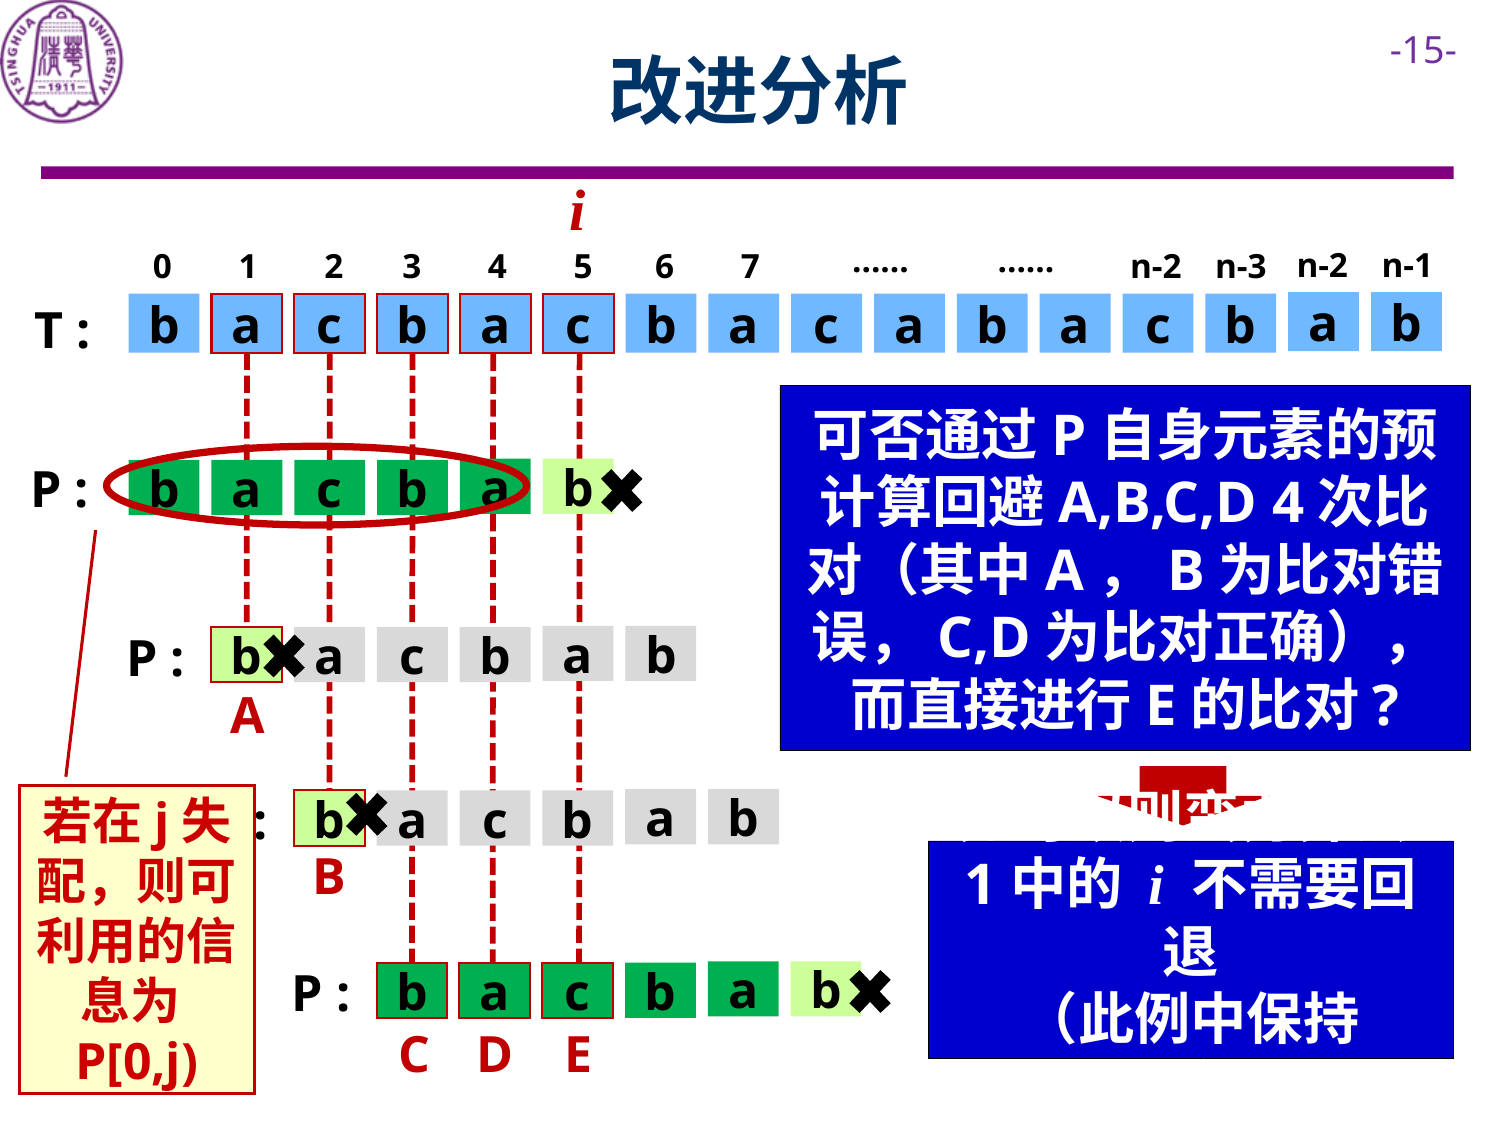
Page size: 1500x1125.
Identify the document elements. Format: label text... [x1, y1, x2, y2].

text_box a [468, 509, 487, 514]
text_box 6 [640, 228, 689, 302]
text_box n-2 [1096, 228, 1180, 302]
text_box a [1039, 293, 1111, 353]
text_box 2 [309, 228, 358, 302]
text_box [334, 446, 406, 525]
text_box b [1371, 301, 1442, 352]
text_box c [294, 293, 366, 353]
text_box b [128, 459, 157, 467]
text_box [499, 466, 527, 506]
text_box 若在j失配，则可利用的信息为P[0,j) [19, 785, 255, 1094]
text_box b [377, 293, 448, 353]
text_box n-1 [1346, 227, 1468, 301]
text_box [1096, 766, 1270, 826]
text_box n-3 [1180, 228, 1288, 302]
text_box i [549, 170, 606, 244]
text_box E [541, 1032, 617, 1083]
text_box a [708, 293, 780, 353]
text_box 0 [138, 228, 187, 302]
text_box a [874, 293, 945, 353]
text_box …… [972, 222, 1079, 296]
text_box a [499, 458, 531, 514]
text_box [285, 959, 901, 1024]
text_box D [457, 1032, 532, 1083]
text_box a [472, 458, 487, 462]
text_box 1 [224, 228, 272, 302]
text_box b [584, 458, 614, 514]
text_box A [209, 696, 285, 743]
text_box P : [0, 459, 115, 516]
text_box [251, 446, 324, 526]
text_box B [291, 858, 367, 904]
text_box [417, 451, 487, 521]
text_box T : [26, 292, 98, 366]
text_box 5 [559, 228, 607, 302]
text_box n-2 [1262, 227, 1346, 301]
text_box [106, 448, 242, 523]
text_box b [128, 504, 176, 516]
text_box b [128, 293, 200, 353]
text_box [601, 469, 643, 512]
text_box b [625, 293, 697, 353]
text_box 如可以则蛮力算法1中的 i 不需要回退 （此例中保持 i=5） [928, 840, 1453, 1059]
title 改进分析 [135, 13, 1383, 165]
text_box C [376, 1032, 452, 1083]
text_box c [542, 293, 614, 353]
text_box …… [827, 222, 934, 296]
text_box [120, 623, 697, 689]
text_box 可否通过P自身元素的预计算回避A,B,C,D 4次比对（其中A，B为比对错误，C,D为比对正确），而直接进行E的比对? [779, 385, 1471, 751]
text_box a [211, 293, 283, 353]
text_box 4 [473, 228, 522, 302]
text_box b [1205, 302, 1277, 353]
text_box a [1288, 301, 1359, 352]
text_box b [956, 293, 1028, 353]
text_box c [1122, 302, 1194, 353]
text_box 7 [726, 228, 775, 302]
text_box b [542, 458, 573, 514]
text_box a [459, 293, 531, 353]
text_box 3 [387, 228, 436, 302]
text_box c [791, 293, 863, 353]
picture [0, 0, 124, 124]
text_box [202, 782, 780, 849]
